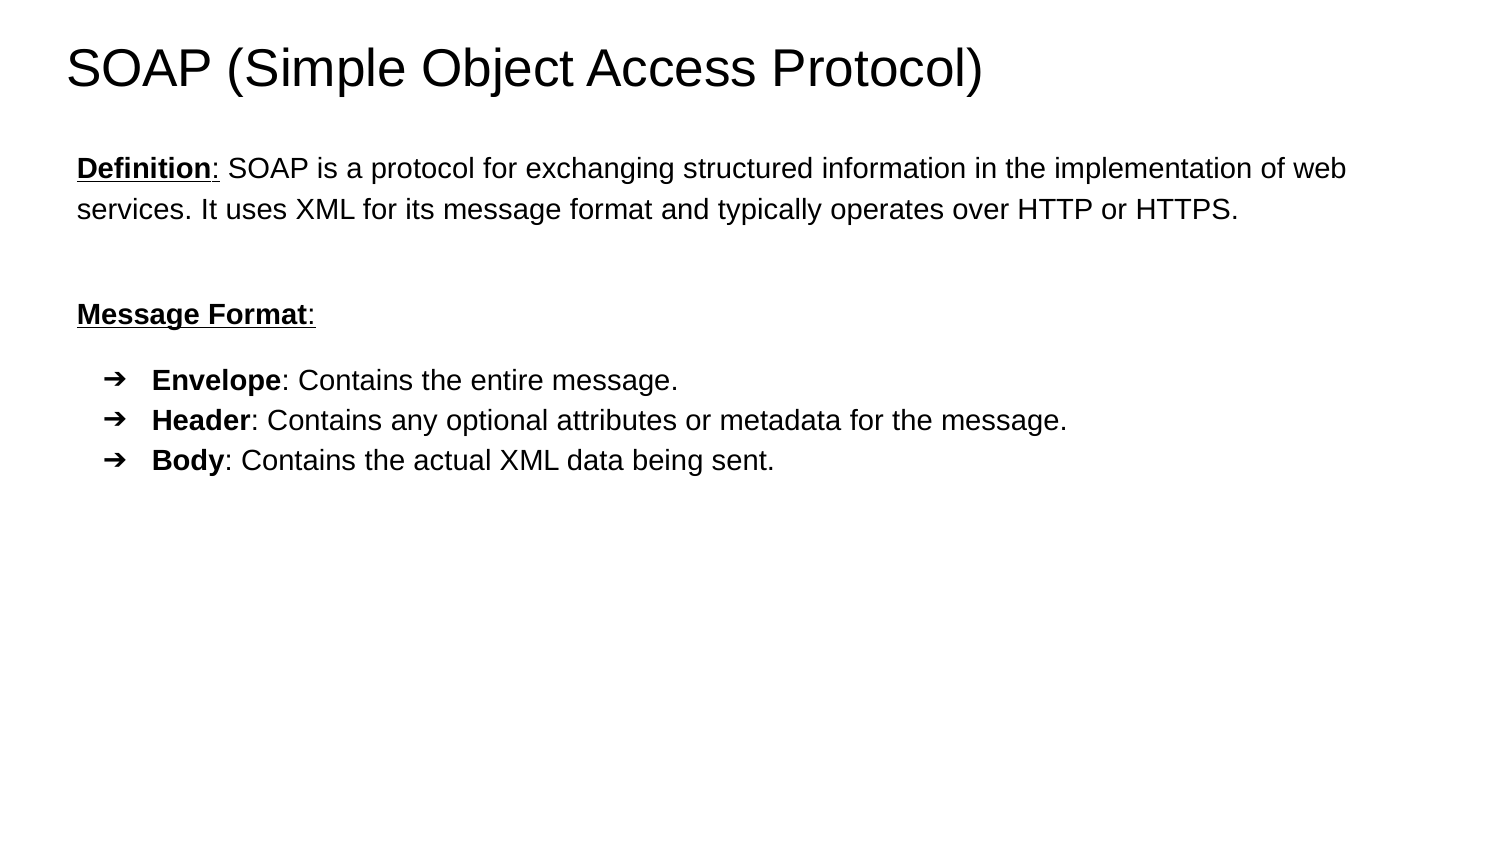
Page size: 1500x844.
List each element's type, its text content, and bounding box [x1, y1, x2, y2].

title SOAP (Simple Object Access Protocol) [51, 18, 1449, 112]
list Definition: SOAP is a protocol for exchanging structured information in the implementation of web services. It uses XML for its message format and typically operates over HTTP or HTTPS. Message Format: Envelope: Contains the entire message. Header: Contains any optional attributes or metadata for the message. Body: Contains the actual XML data being sent. [61, 129, 1460, 712]
